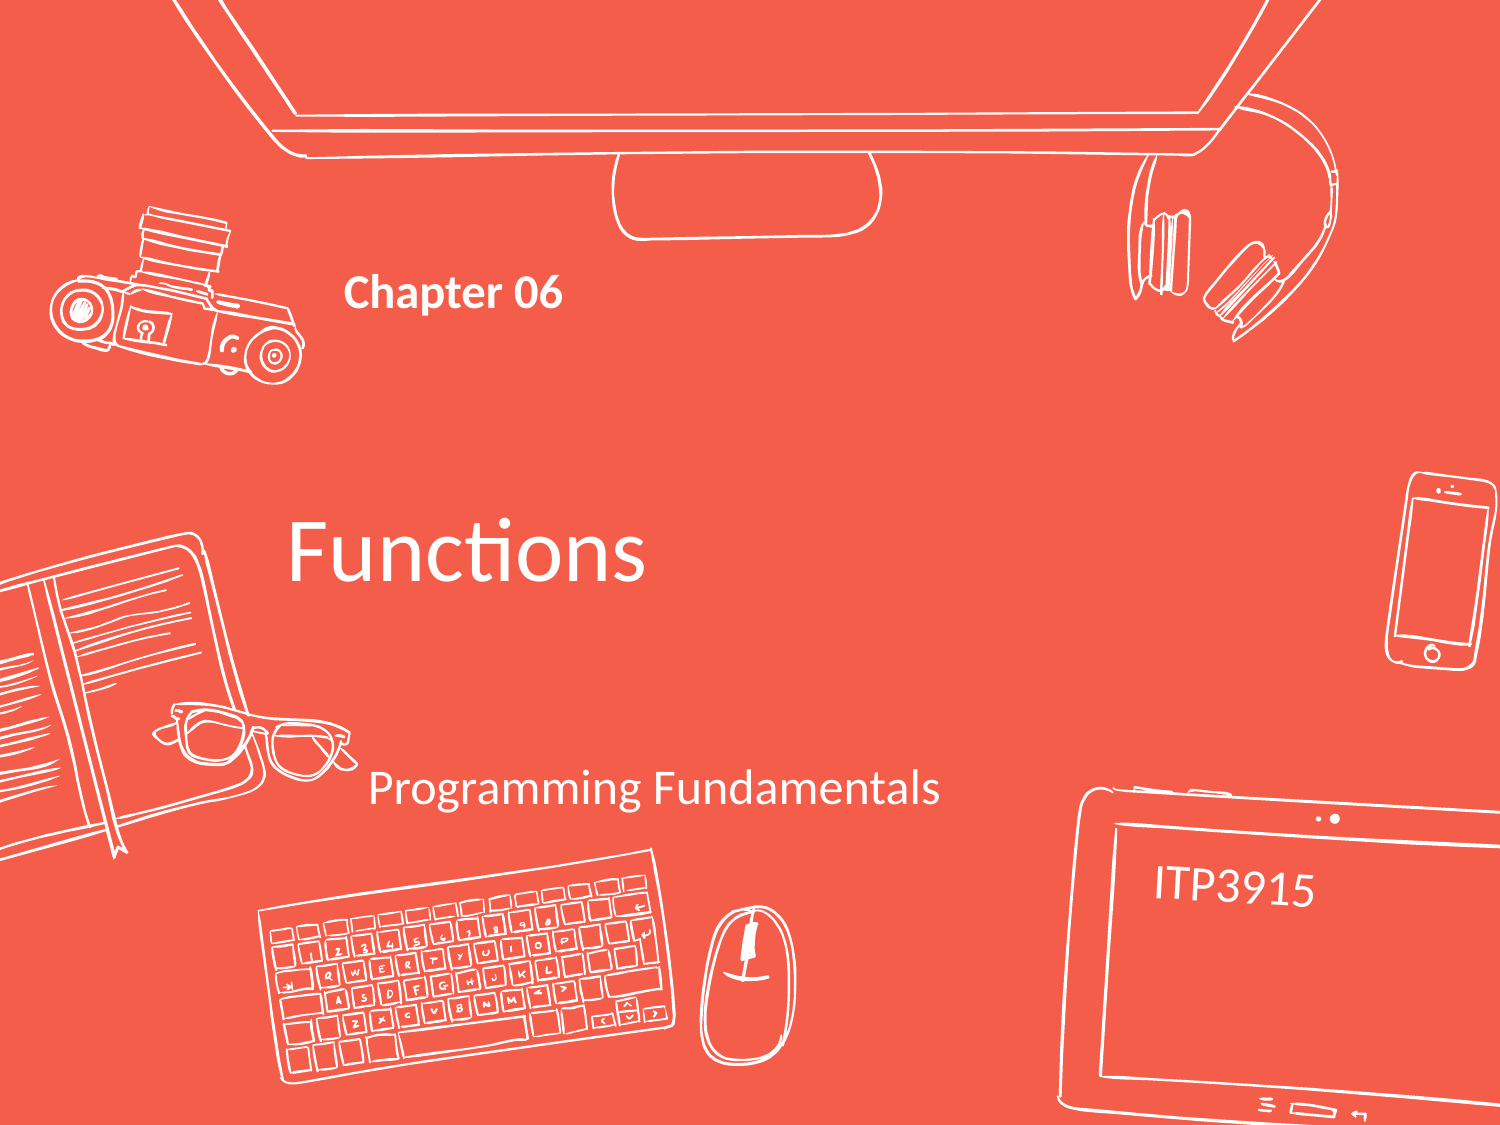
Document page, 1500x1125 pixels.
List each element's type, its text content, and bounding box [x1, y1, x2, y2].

list ITP3915 [1134, 840, 1493, 962]
title Functions [271, 364, 1367, 725]
list Chapter 06 [328, 252, 1108, 327]
subtitle Programming Fundamentals [352, 746, 1175, 848]
